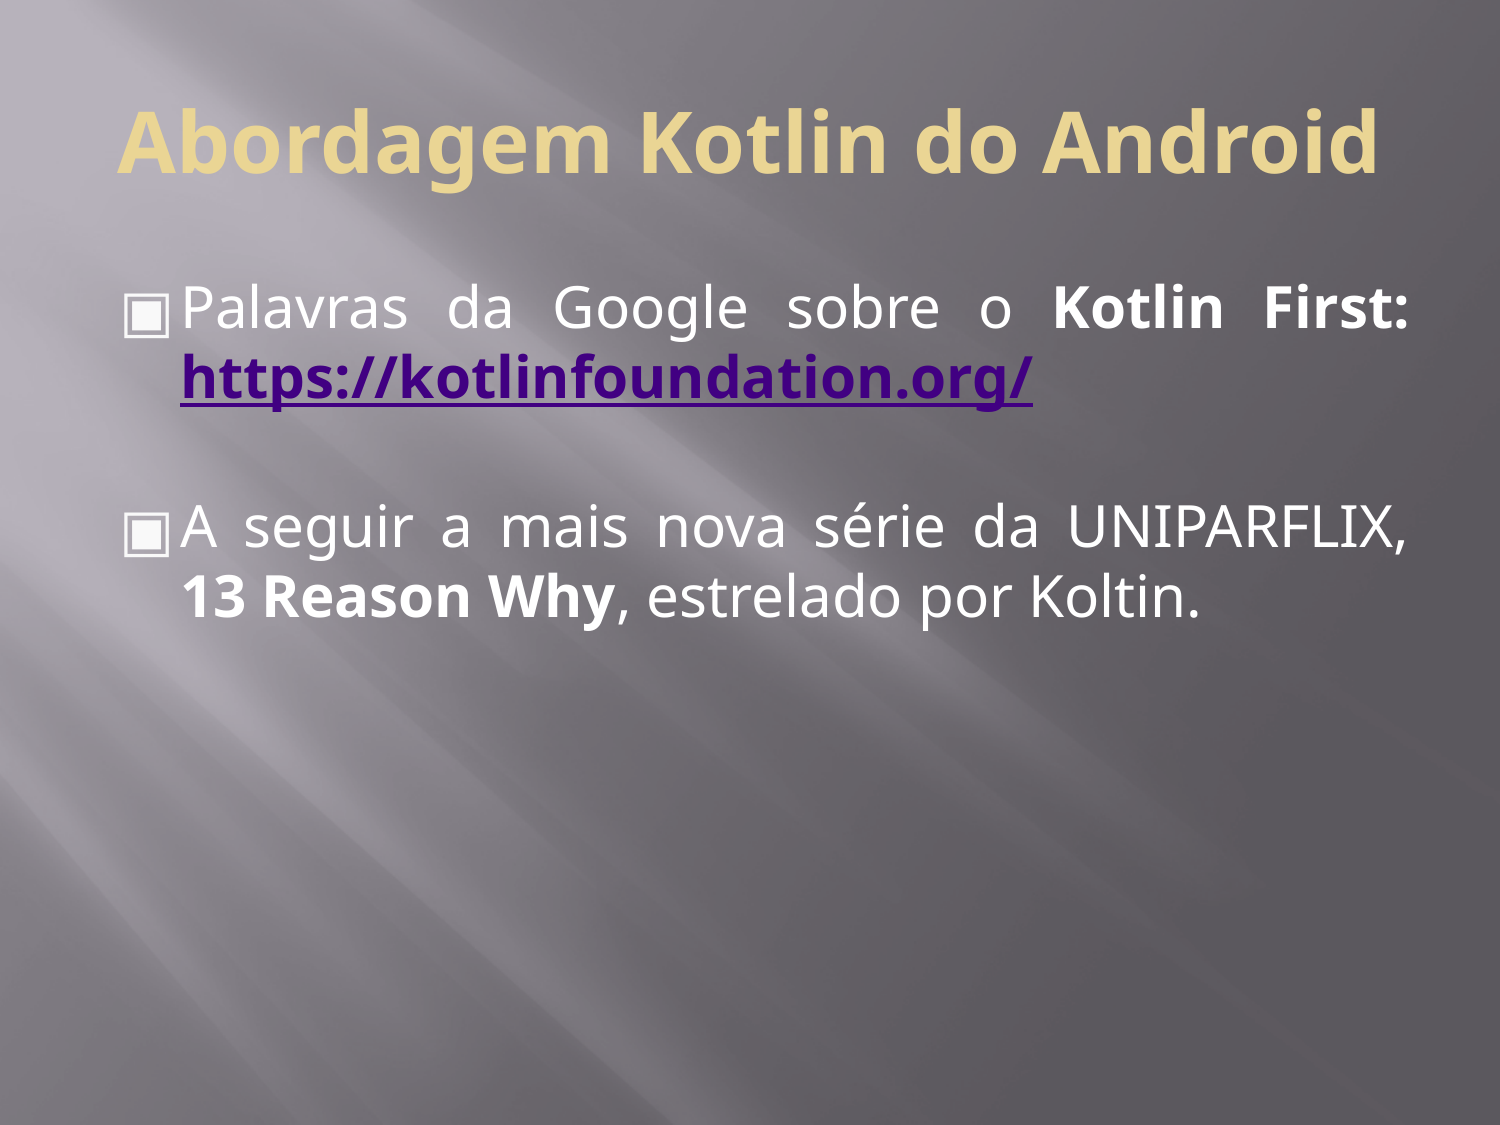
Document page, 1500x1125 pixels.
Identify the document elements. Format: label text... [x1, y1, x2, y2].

list Palavras da Google sobre o Kotlin First: https://kotlinfoundation.org/ A seguir a mais nova série da UNIPARFLIX, 13 Reason Why, estrelado por Koltin. [75, 262, 1425, 1125]
picture [0, 0, 1500, 1125]
title Abordagem Kotlin do Android [75, 45, 1425, 233]
